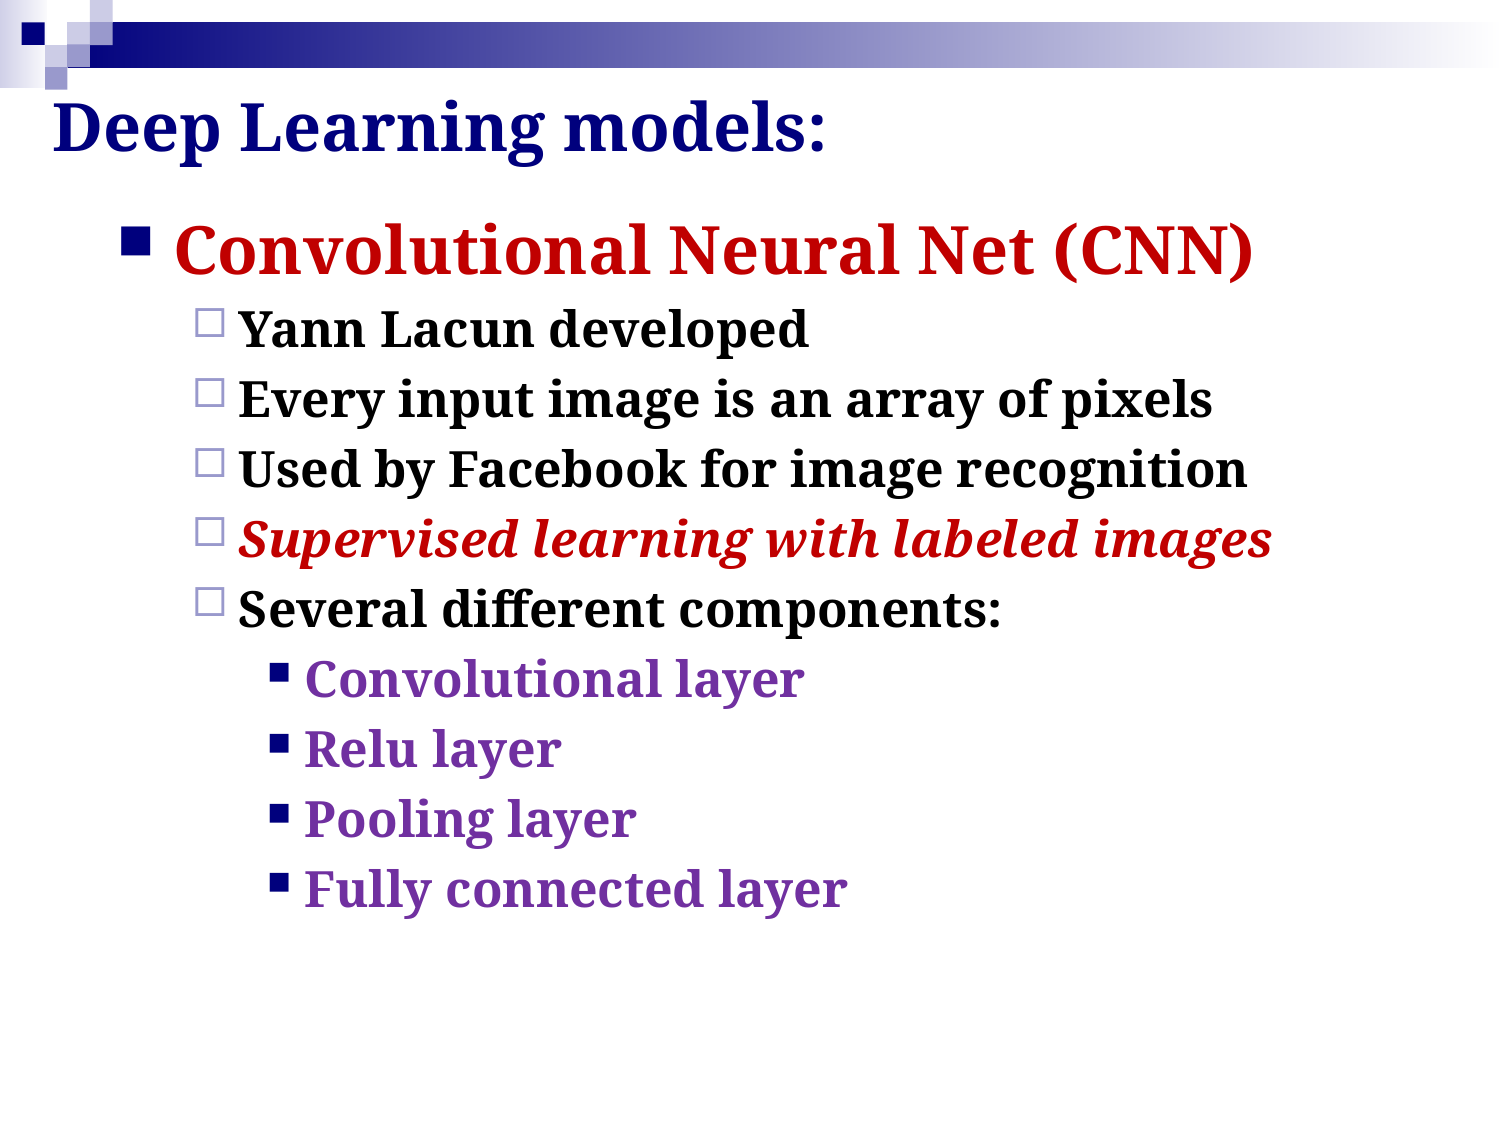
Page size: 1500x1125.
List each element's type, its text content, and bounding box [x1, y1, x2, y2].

title Deep Learning models: [37, 62, 1463, 188]
list Convolutional Neural Net (CNN) Yann Lacun developed Every input image is an array of pixels Used by Facebook for image recognition Supervised learning with labeled images Several different components: Convolutional layer Relu layer Pooling layer Fully connected layer [102, 200, 1463, 1007]
